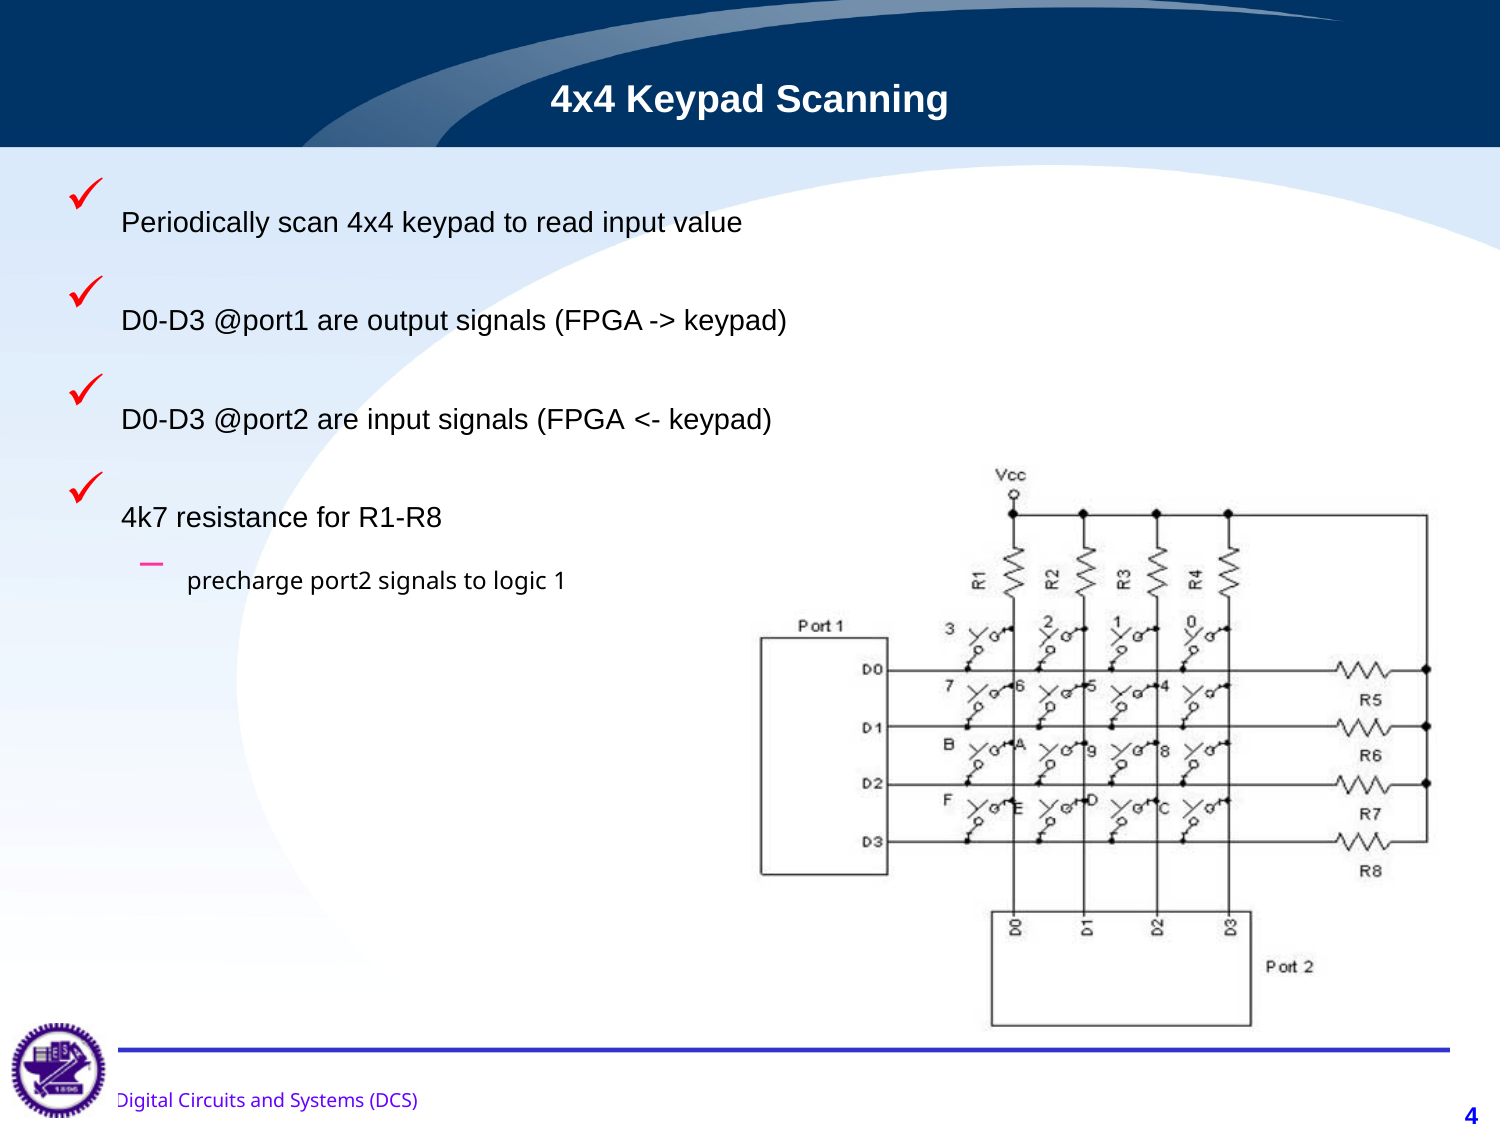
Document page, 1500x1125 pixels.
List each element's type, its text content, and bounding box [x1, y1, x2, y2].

text_box 4x4 Keypad Scanning [50, 12, 1450, 138]
picture [0, 0, 1500, 1125]
text_box Periodically scan 4x4 keypad to read input value D0-D3 @port1 are output signals (FPGA -> keypad) D0-D3 @port2 are input signals (FPGA <- keypad) 4k7 resistance for R1-R8 precharge port2 signals to logic 1 [50, 162, 1450, 1038]
